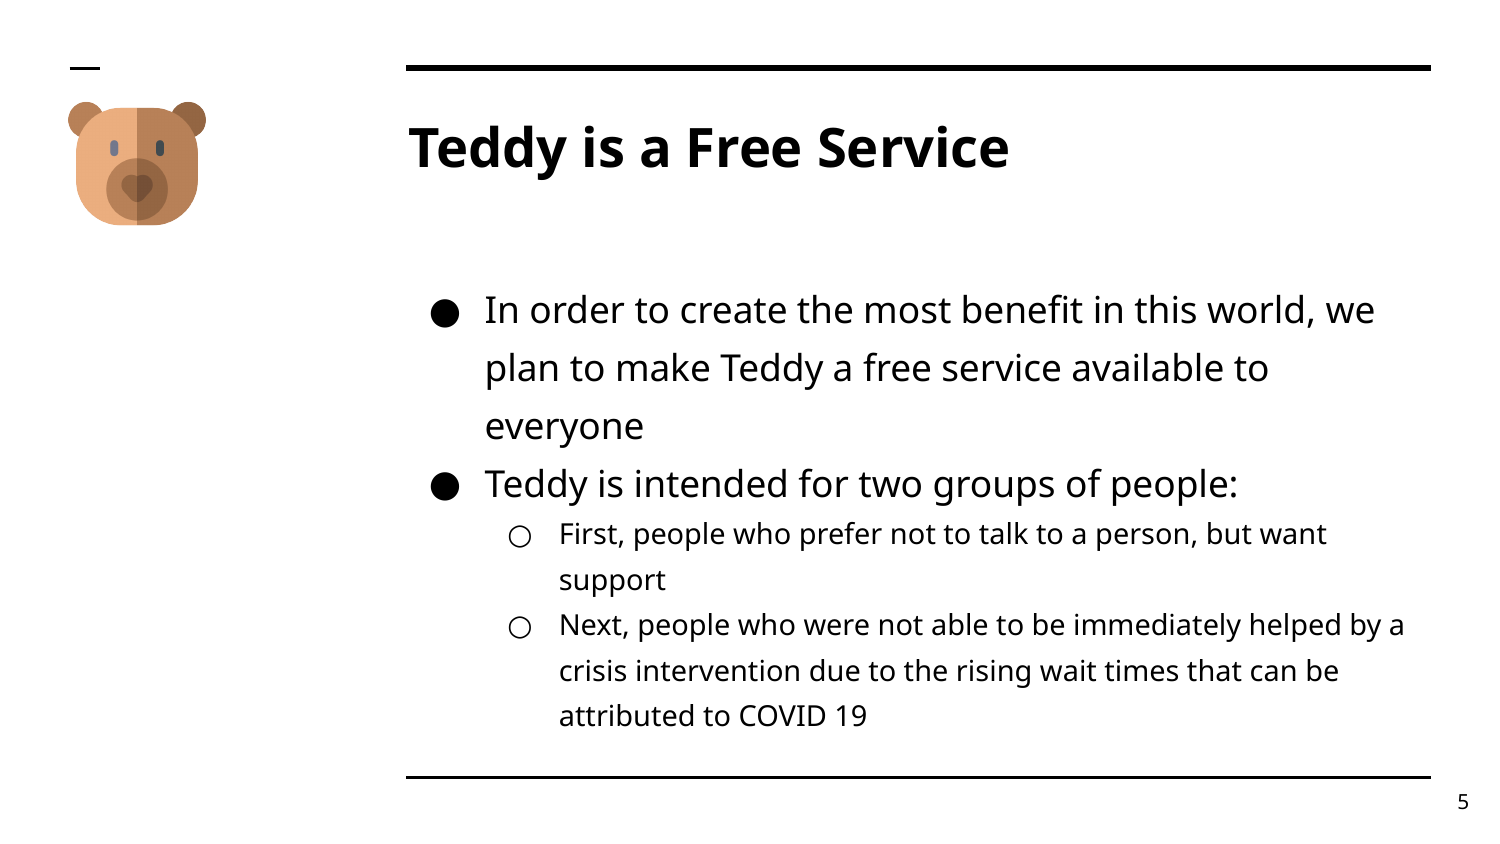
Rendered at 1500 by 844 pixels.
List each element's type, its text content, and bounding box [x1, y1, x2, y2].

slide_number ‹#› [1394, 769, 1484, 834]
list In order to create the most benefit in this world, we plan to make Teddy a free service available to everyone Teddy is intended for two groups of people: First, people who prefer not to talk to a person, but want support Next, people who were not able to be immediately helped by a crisis intervention due to the rising wait times that can be attributed to COVID 19 [395, 261, 1433, 755]
title Teddy is a Free Service [393, 94, 1431, 199]
picture [68, 94, 207, 233]
